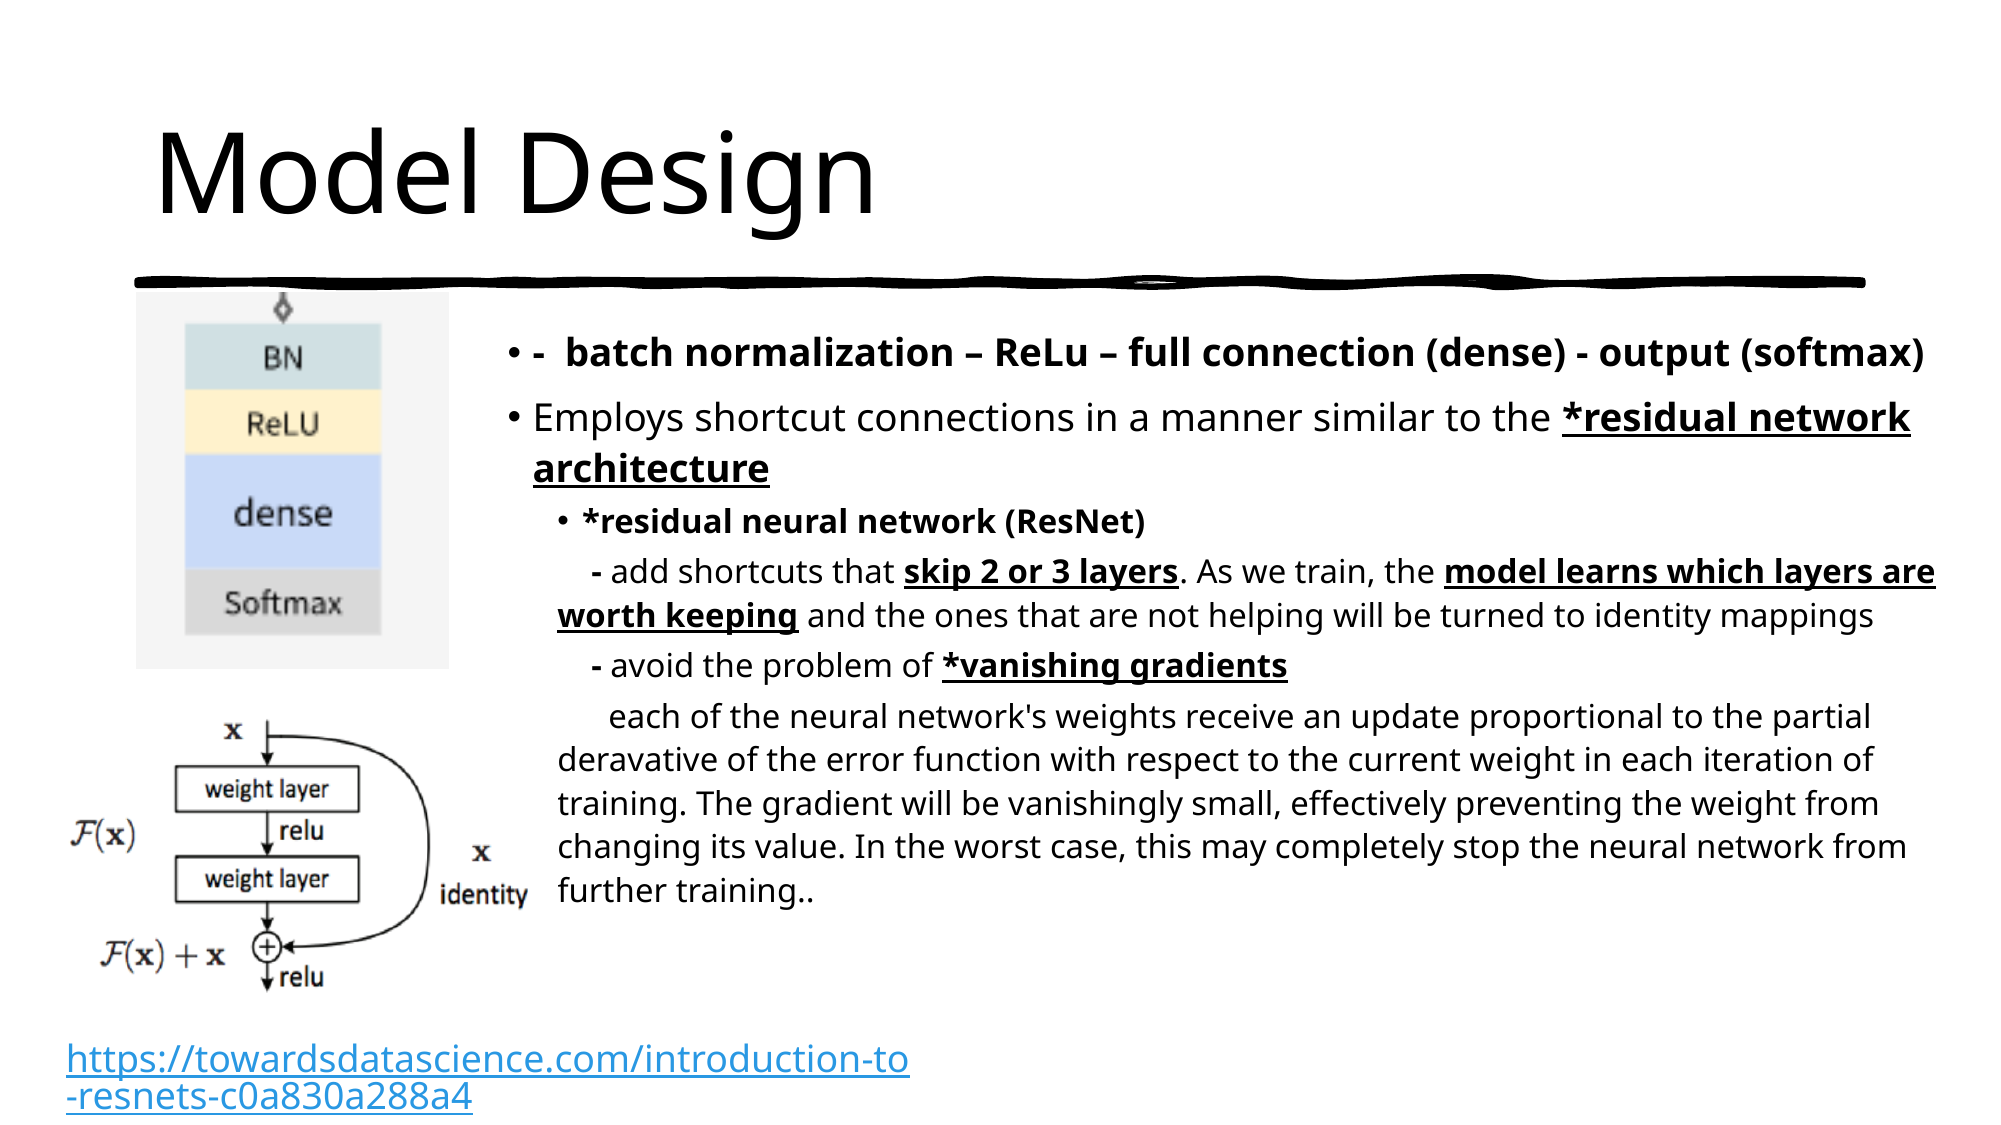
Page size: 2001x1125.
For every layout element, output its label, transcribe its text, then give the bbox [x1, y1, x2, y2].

text_box - batch normalization – ReLu – full connection (dense) - output (softmax) Employs shortcut connections in a manner similar to the *residual network architecture *residual neural network (ResNet) - add shortcuts that skip 2 or 3 layers. As we train, the model learns which layers are worth keeping and the ones that are not helping will be turned to identity mappings - avoid the problem of *vanishing gradients each of the neural network's weights receive an update proportional to the partial deravative of the error function with respect to the current weight in each iteration of training. The gradient will be vanishingly small, effectively preventing the weight from changing its value. In the worst case, this may completely stop the neural network from further training.. [492, 316, 1958, 1014]
picture [136, 292, 449, 669]
title Model Design [137, 59, 1863, 278]
picture [41, 698, 558, 1002]
text_box https://towardsdatascience.com/introduction-to-resnets-c0a830a288a4 [50, 1027, 935, 1094]
